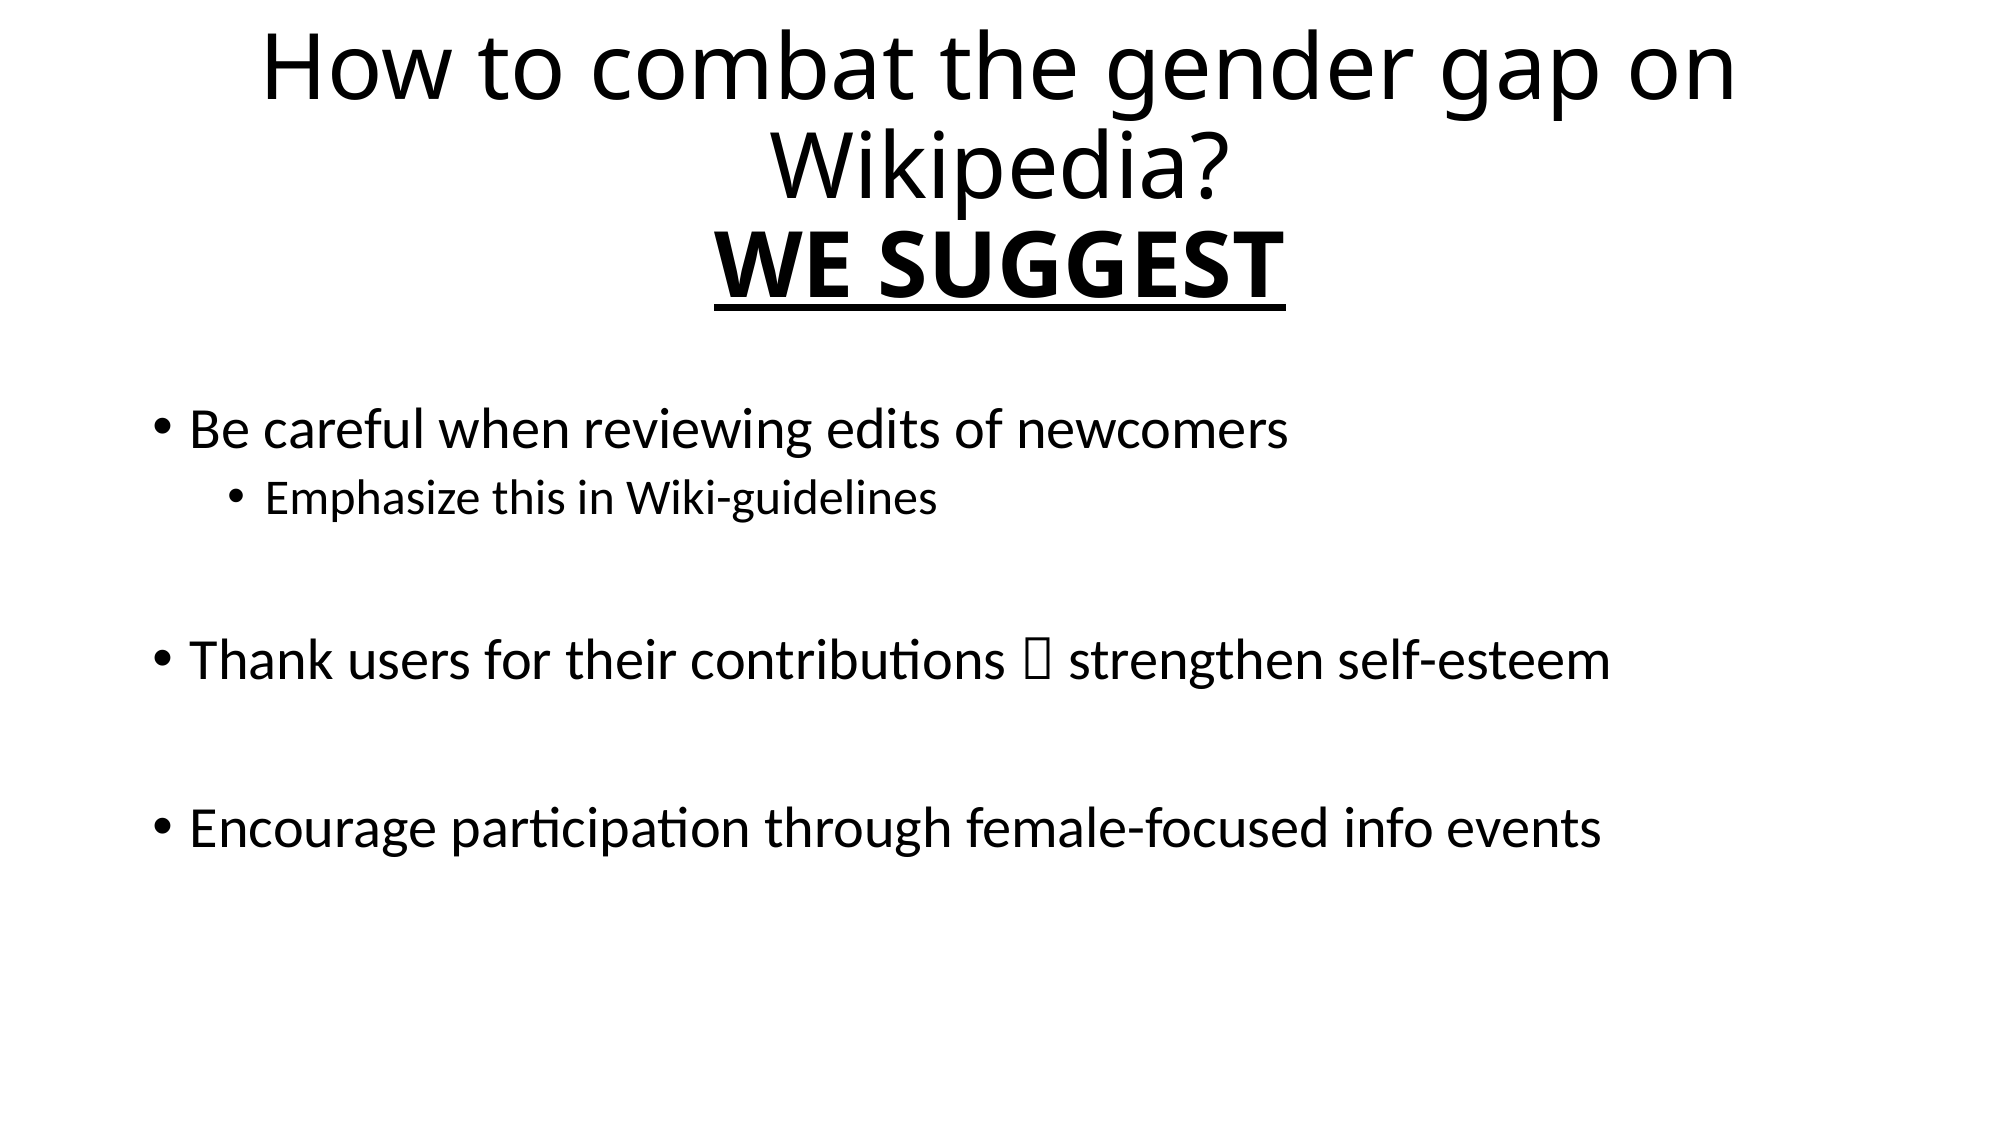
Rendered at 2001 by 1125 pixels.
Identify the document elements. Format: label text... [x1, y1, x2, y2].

title How to combat the gender gap on Wikipedia? WE SUGGEST [137, 59, 1863, 278]
list Be careful when reviewing edits of newcomers Emphasize this in Wiki-guidelines Thank users for their contributions  strengthen self-esteem Encourage participation through female-focused info events [137, 299, 1863, 1014]
